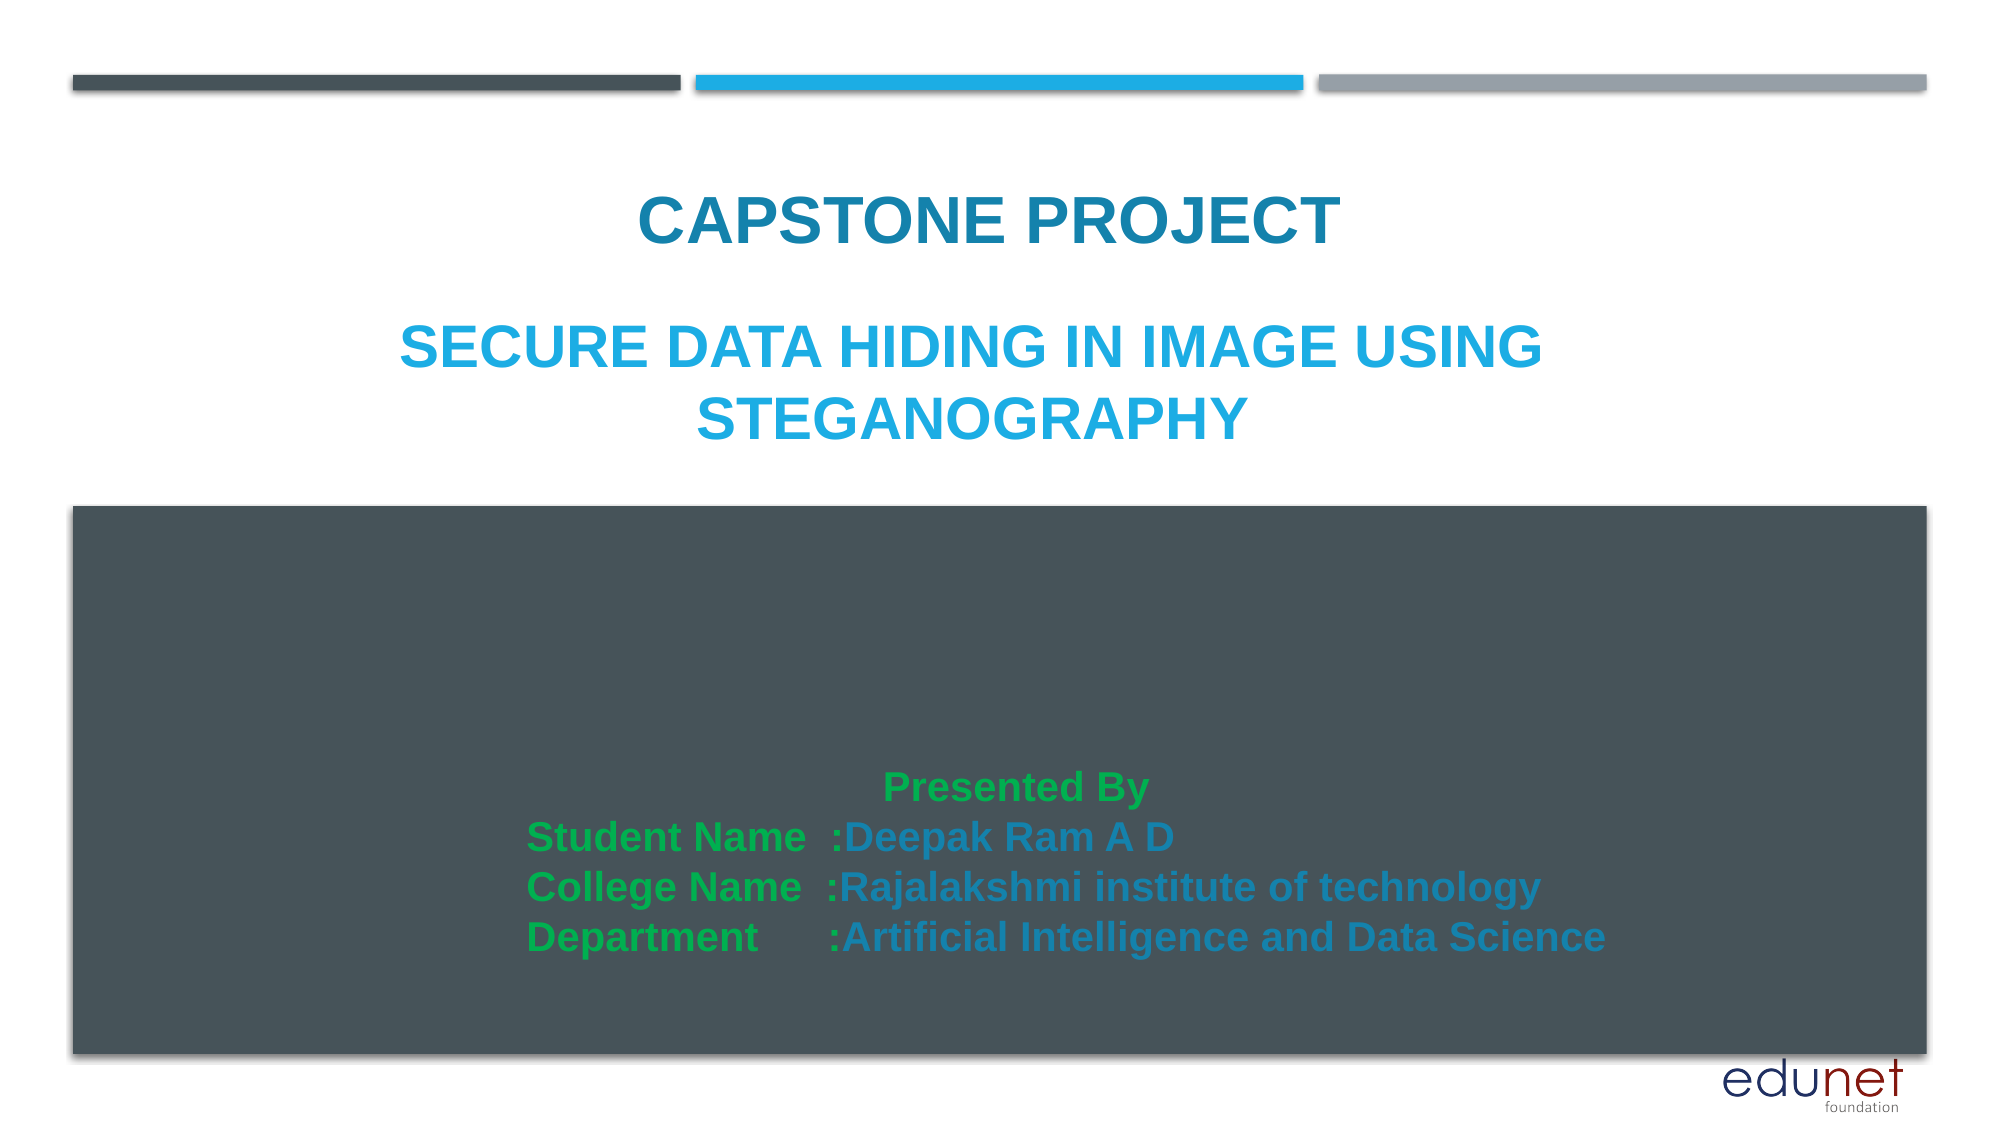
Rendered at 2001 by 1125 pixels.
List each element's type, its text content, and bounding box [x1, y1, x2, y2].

picture [1719, 1056, 1905, 1116]
text_box CAPSTONE PROJECT [0, 169, 2000, 265]
title SECURE DATA HIDING IN IMAGE USING STEGANOGRAPHY [222, 298, 1723, 460]
text_box Presented By Student Name :Deepak Ram A D College Name :Rajalakshmi institute of technology Department :Artificial Intelligence and Data Science [511, 752, 1821, 1018]
